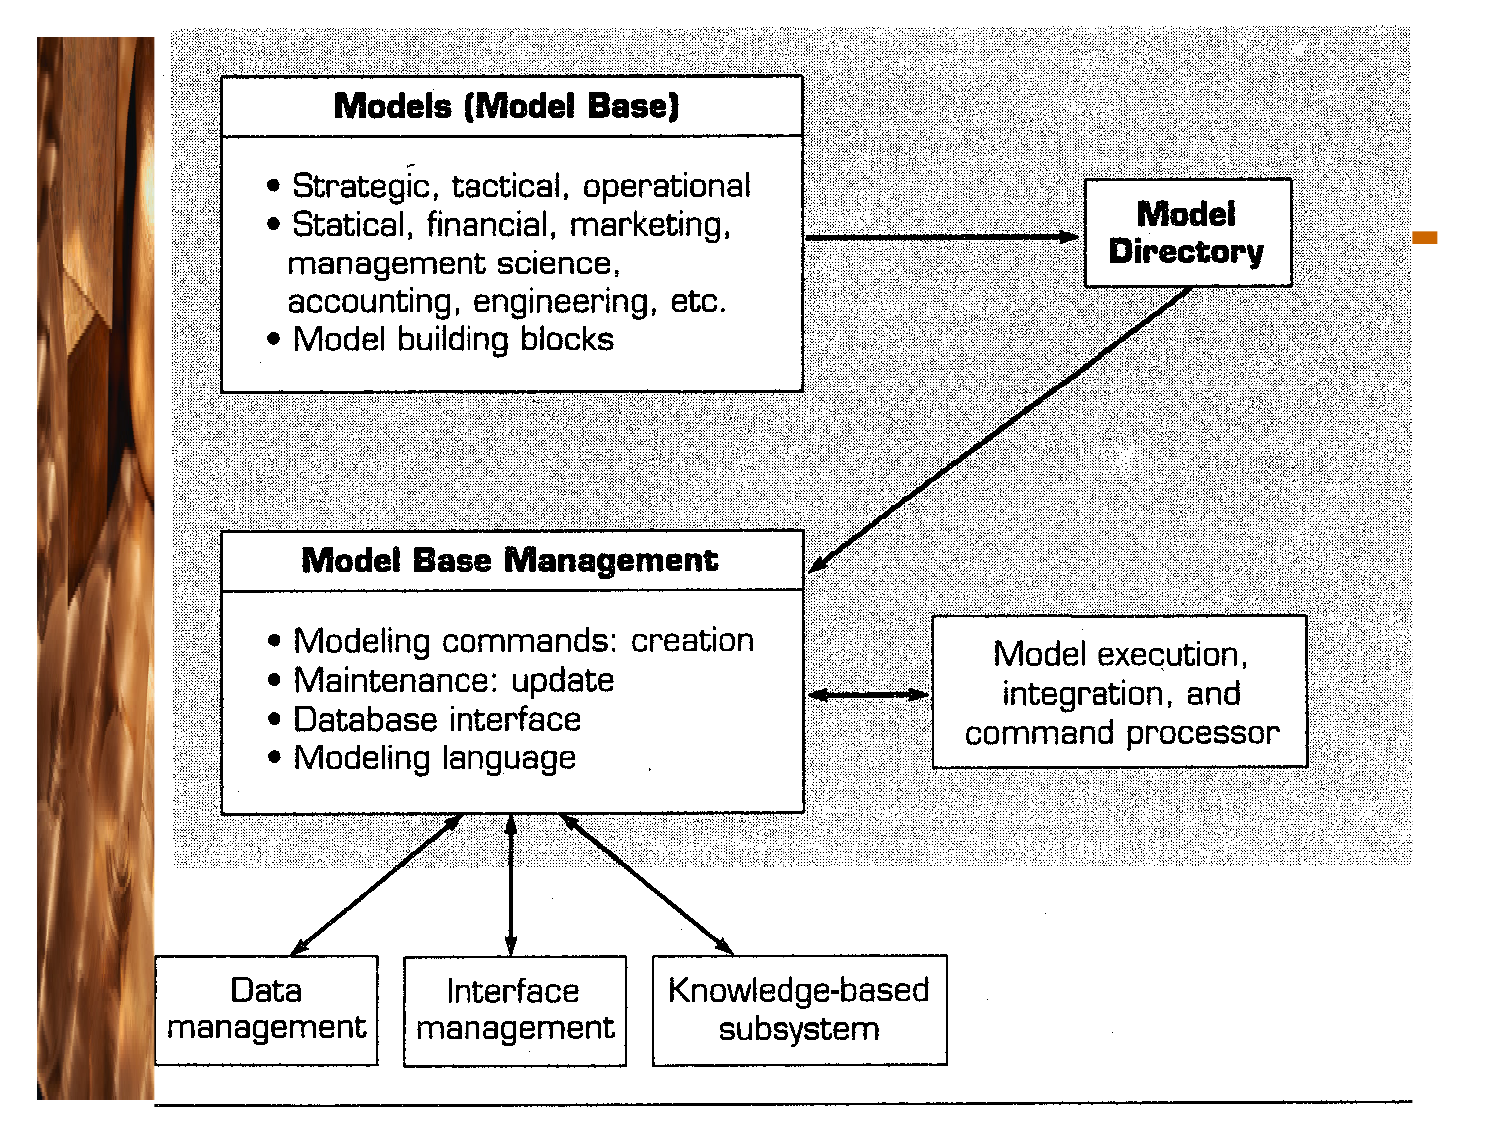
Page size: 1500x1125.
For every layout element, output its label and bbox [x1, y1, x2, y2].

picture [37, 24, 1413, 1108]
